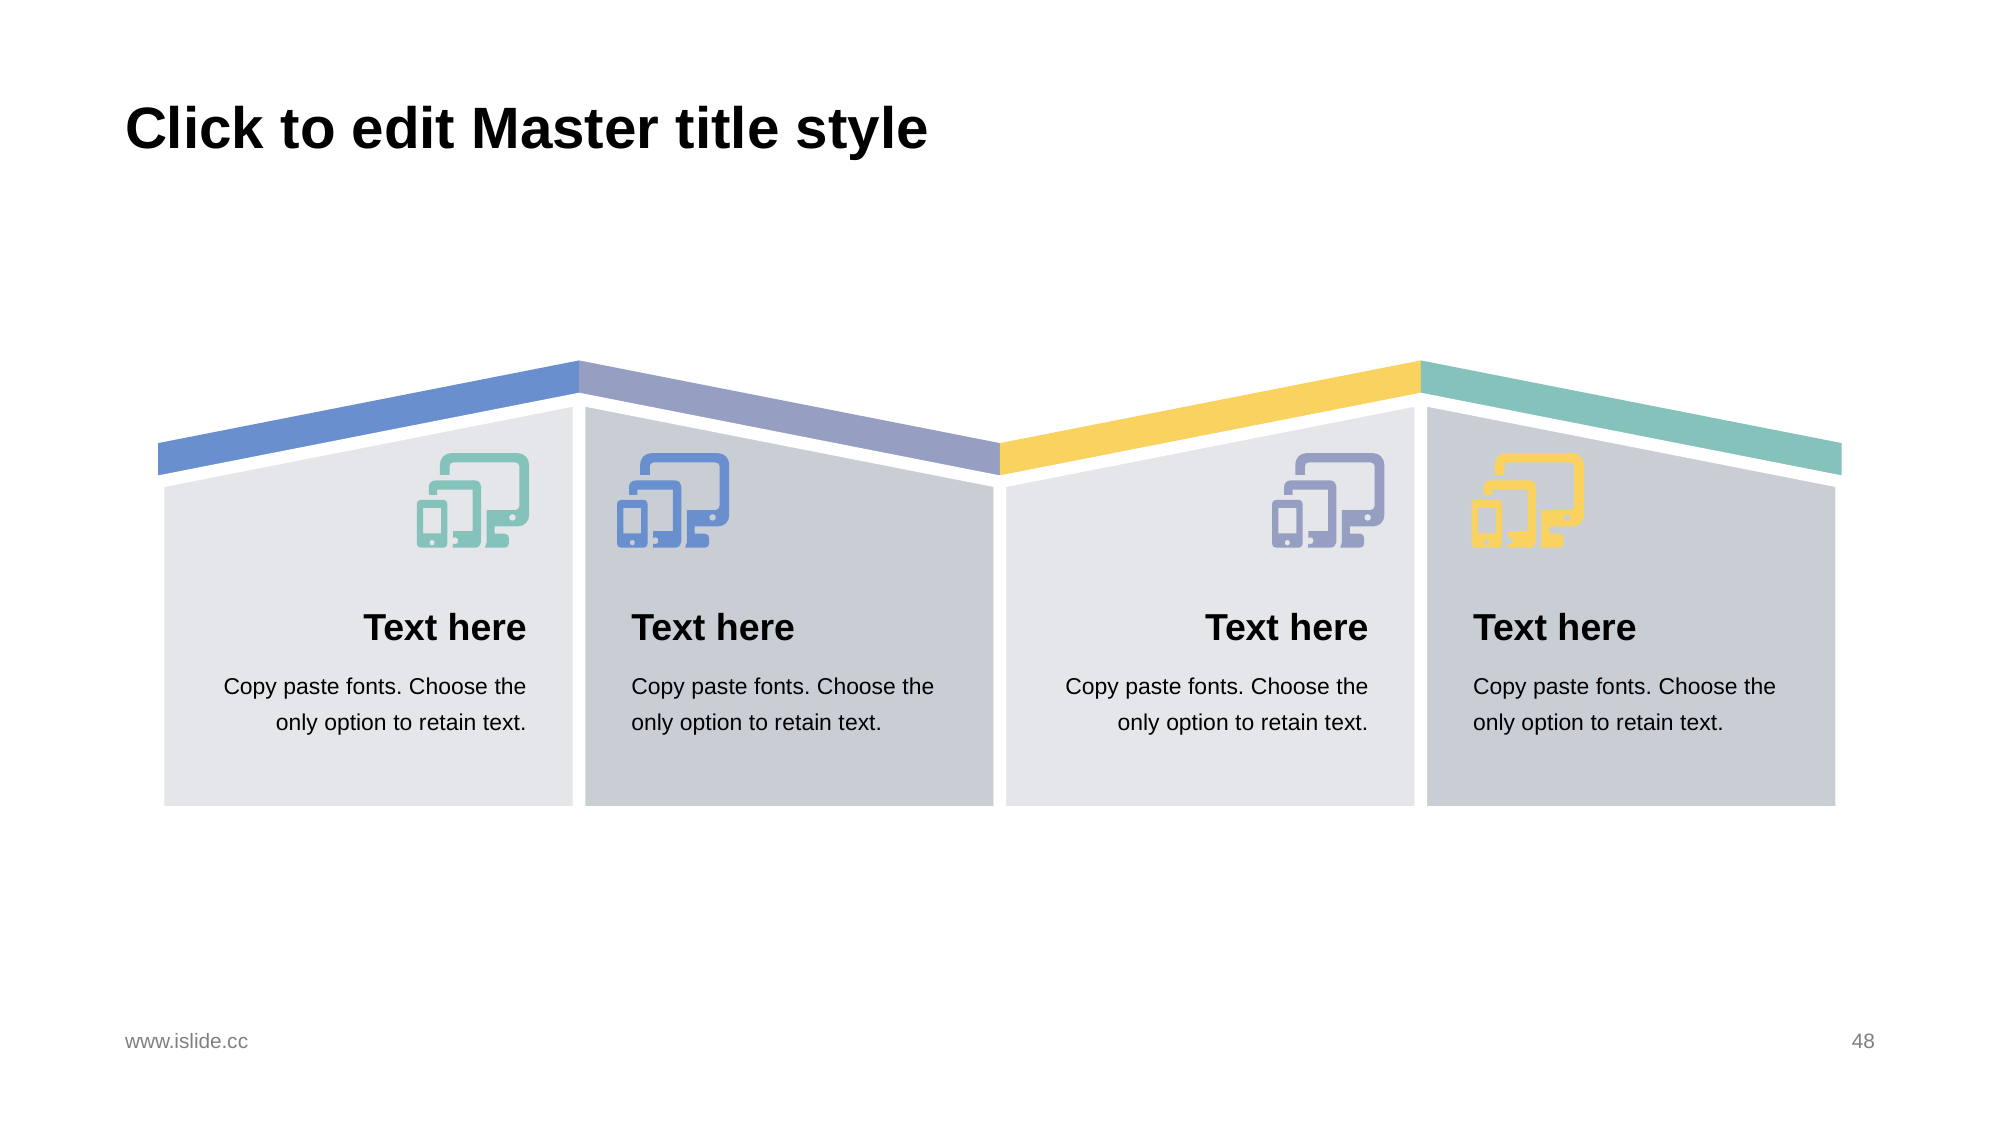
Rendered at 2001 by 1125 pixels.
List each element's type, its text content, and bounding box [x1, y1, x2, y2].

footer www.islide.cc [109, 1022, 790, 1057]
slide_number 48 [1412, 1022, 1890, 1057]
title Click to edit Master title style [109, 0, 1890, 169]
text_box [158, 360, 1842, 813]
